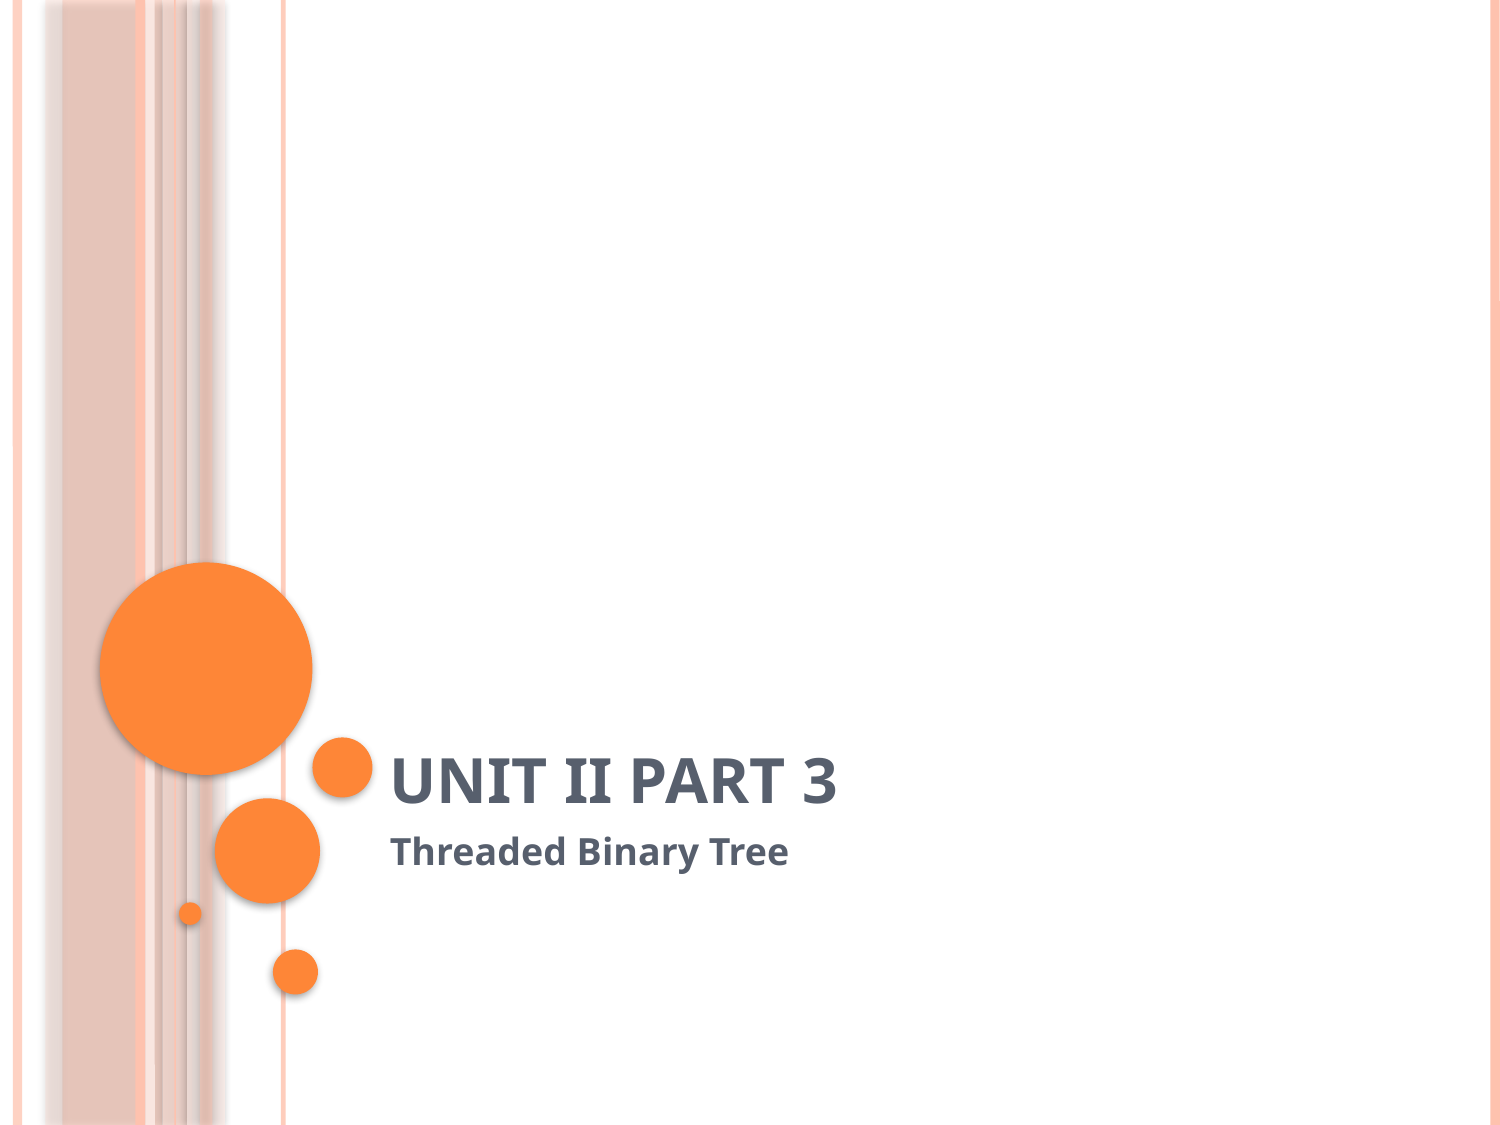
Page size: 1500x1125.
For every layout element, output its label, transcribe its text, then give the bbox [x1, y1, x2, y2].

title Unit II part 3 [375, 512, 1388, 820]
subtitle Threaded Binary Tree [375, 820, 1388, 1046]
